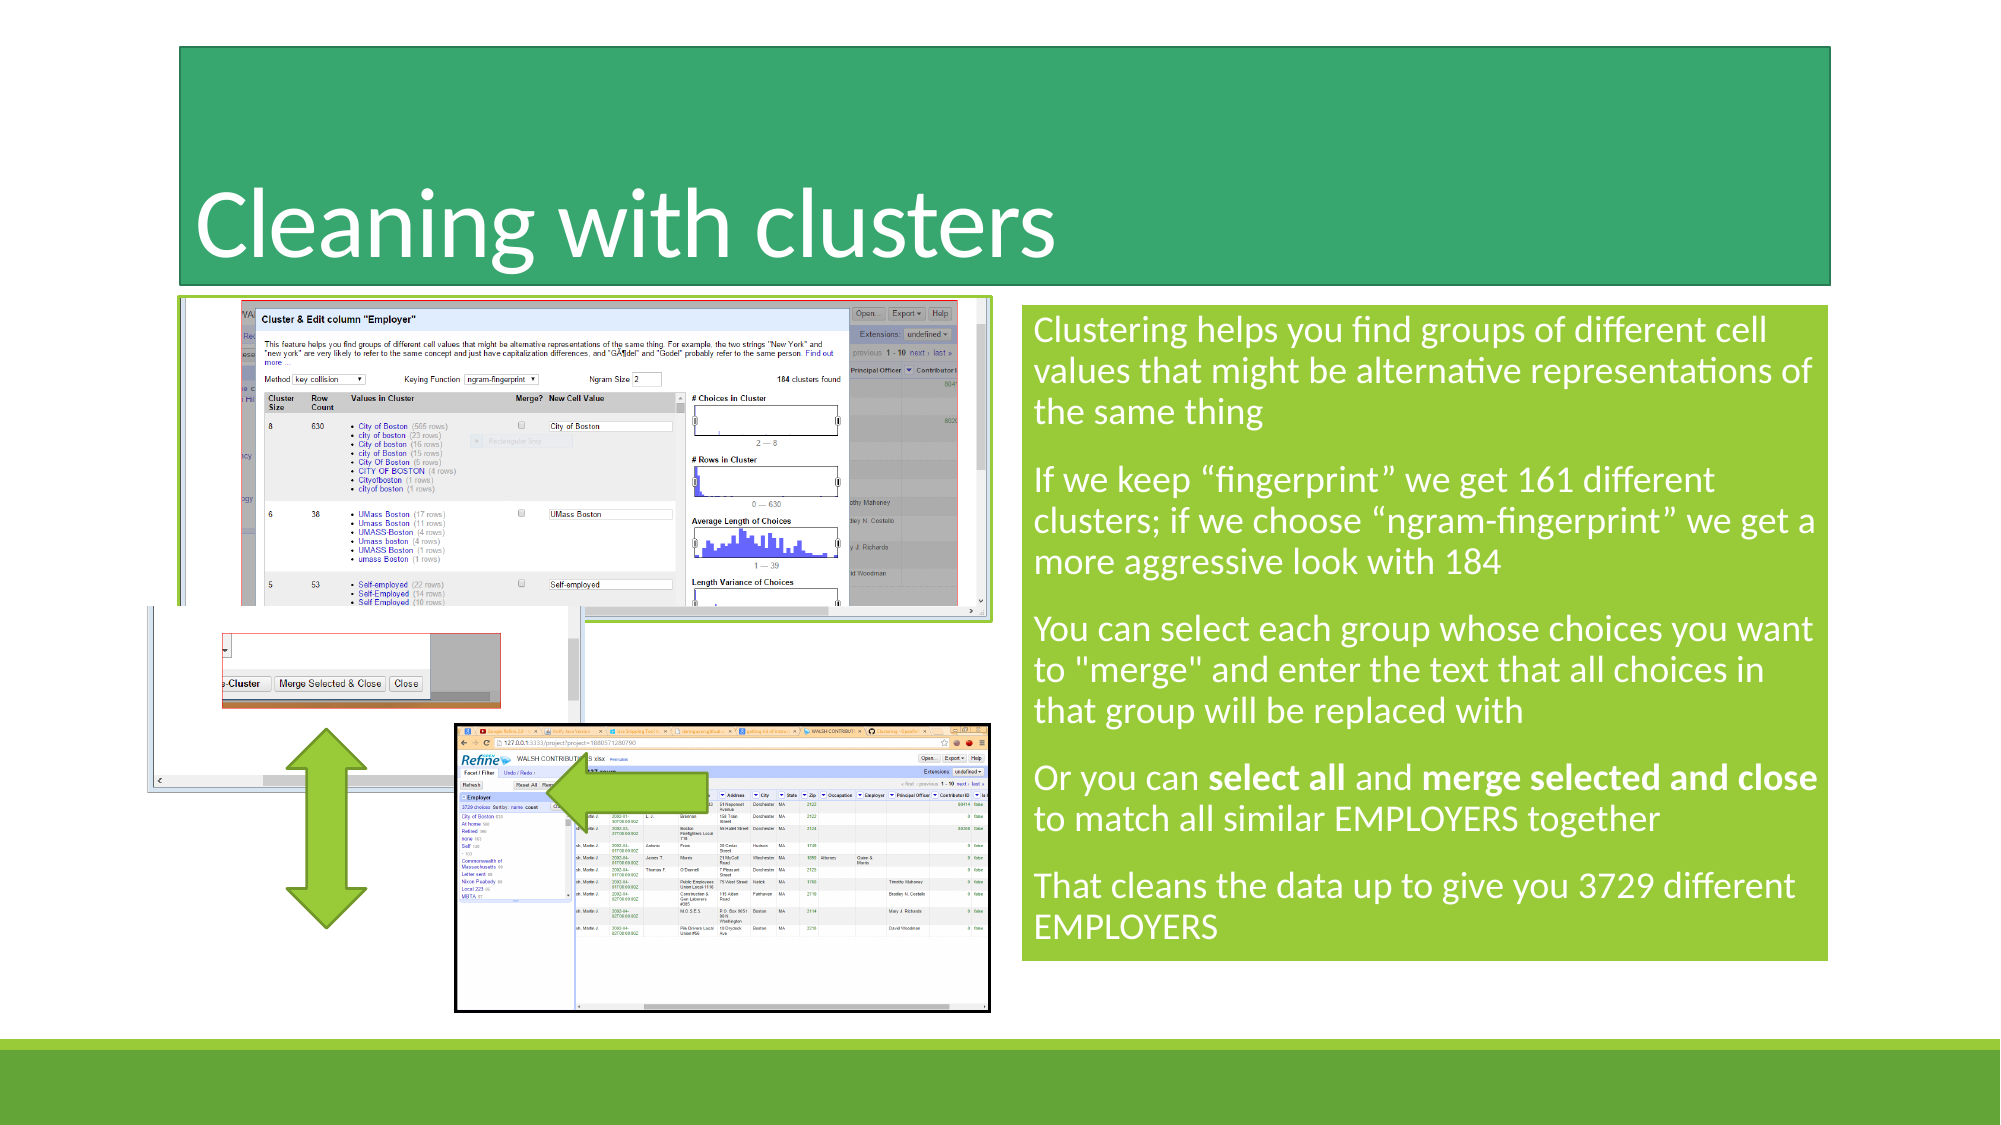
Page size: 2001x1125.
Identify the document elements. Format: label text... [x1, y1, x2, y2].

title Cleaning with clusters [179, 46, 1831, 286]
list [179, 297, 991, 621]
list Clustering helps you find groups of different cell values that might be alternative representations of the same thing If we keep “fingerprint” we get 161 different clusters; if we choose “ngram-fingerprint” we get a more aggressive look with 184 You can select each group whose choices you want to "merge" and enter the text that all choices in that group will be replaced with Or you can select all and merge selected and close to match all similar EMPLOYERS together That cleans the data up to give you 3729 different EMPLOYERS [1018, 301, 1832, 965]
picture [146, 605, 991, 1013]
text_box [285, 802, 368, 930]
